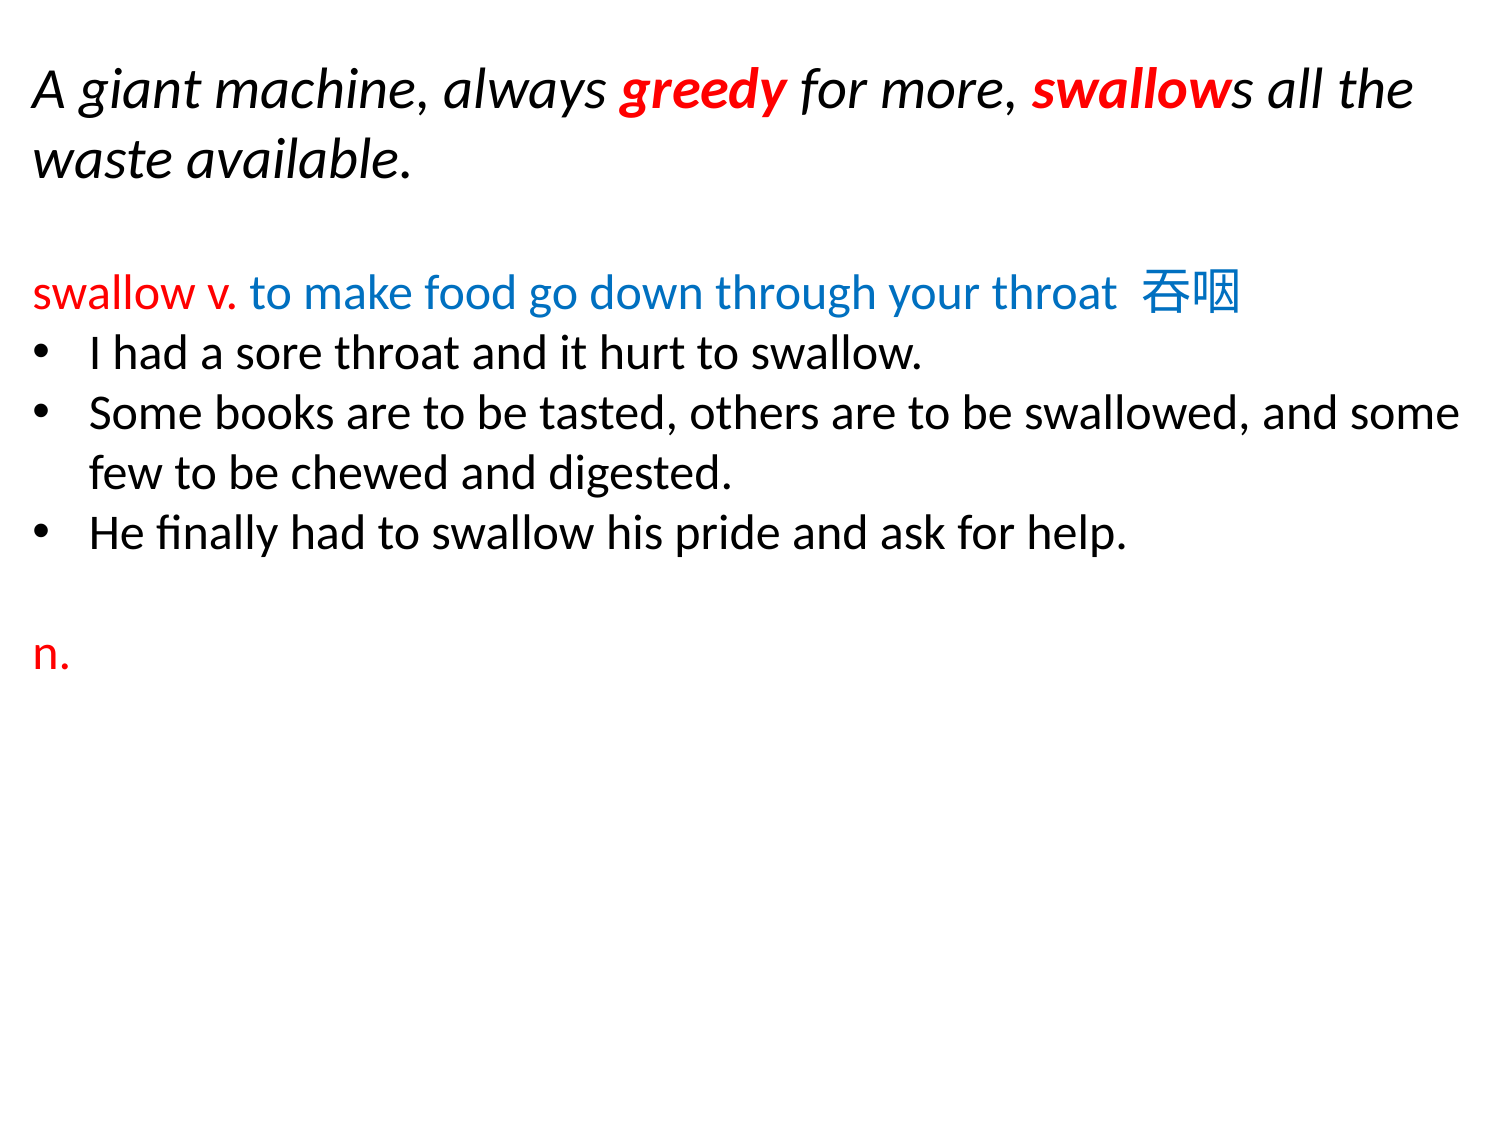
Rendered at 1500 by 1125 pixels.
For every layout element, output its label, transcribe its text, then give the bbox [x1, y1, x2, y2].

text_box A giant machine, always greedy for more, swallows all the waste available. swallow v. to make food go down through your throat 吞咽 I had a sore throat and it hurt to swallow. Some books are to be tasted, others are to be swallowed, and some few to be chewed and digested. He finally had to swallow his pride and ask for help. n. [17, 42, 1495, 688]
